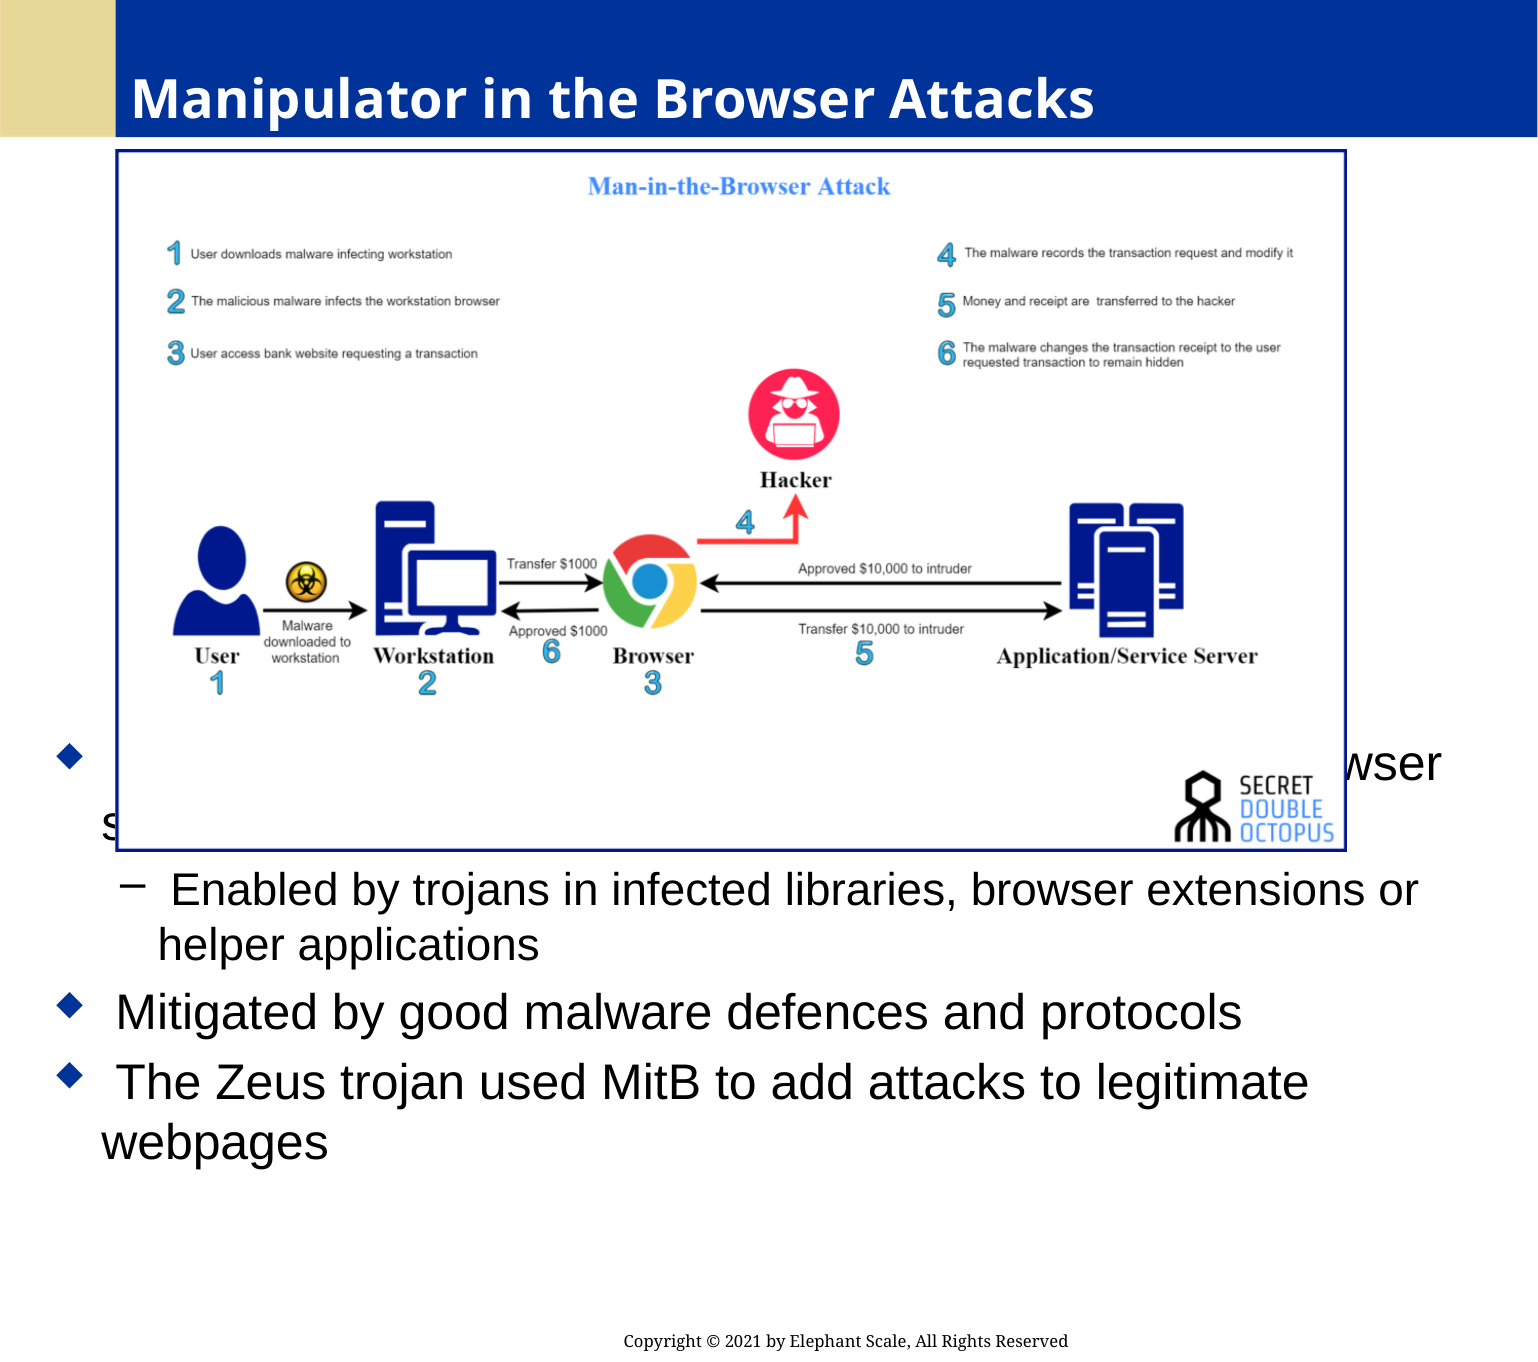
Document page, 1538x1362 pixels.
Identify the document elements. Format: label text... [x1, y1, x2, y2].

title Manipulator in the Browser Attacks [115, 0, 1538, 138]
list MitB attacks manipulate traffic before it reaches the browser security layers Enabled by trojans in infected libraries, browser extensions or helper applications Mitigated by good malware defences and protocols The Zeus trojan used MitB to add attacks to legitimate webpages [38, 162, 1500, 1284]
picture [115, 149, 1348, 853]
text_box Copyright © 2021 by Elephant Scale, All Rights Reserved [608, 1322, 1085, 1358]
picture [0, 0, 115, 137]
